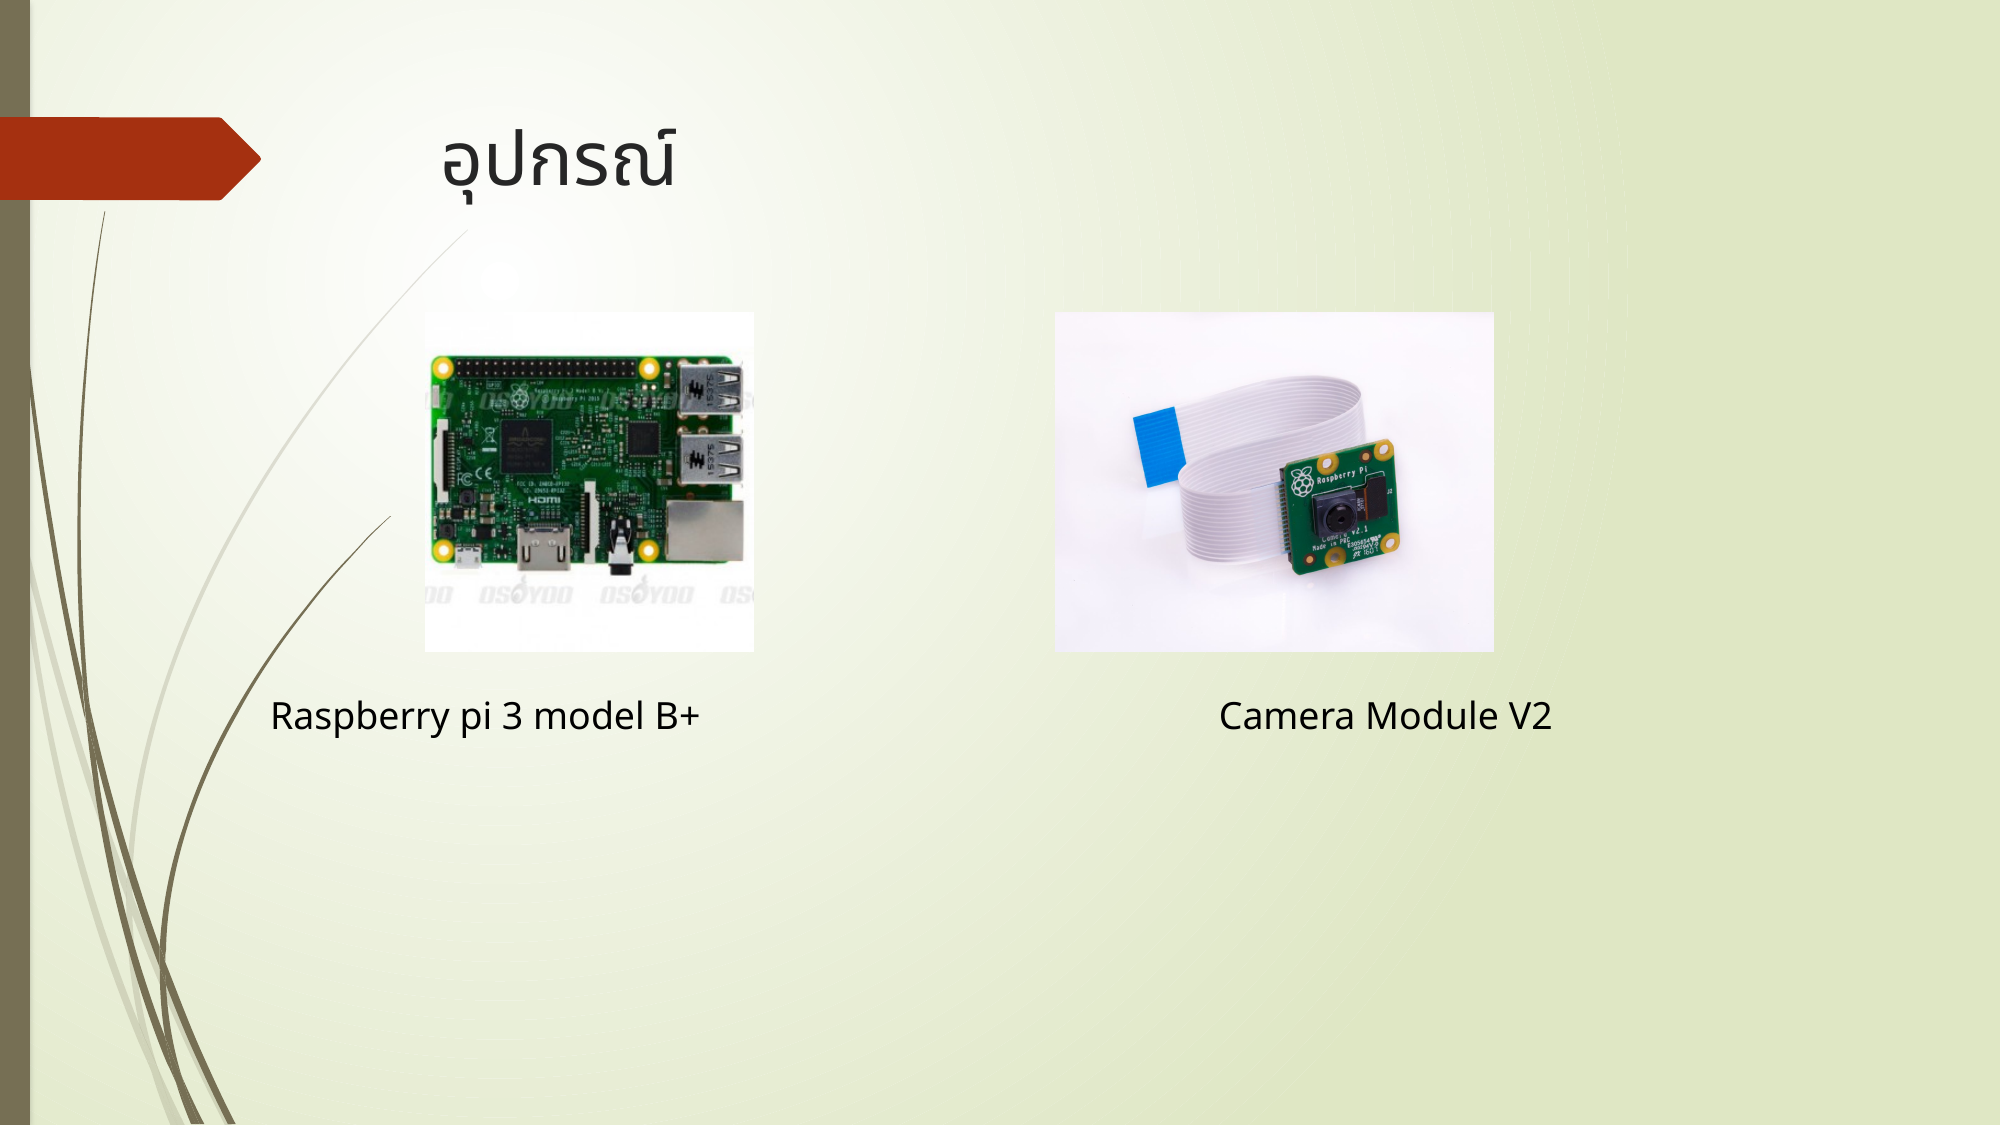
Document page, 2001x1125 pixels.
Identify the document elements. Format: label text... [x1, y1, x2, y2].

title อุปกรณ์ [425, 102, 1888, 313]
picture [1055, 312, 1494, 652]
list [425, 312, 754, 652]
text_box Raspberry pi 3 model B+ Camera Module V2 [255, 684, 1568, 745]
